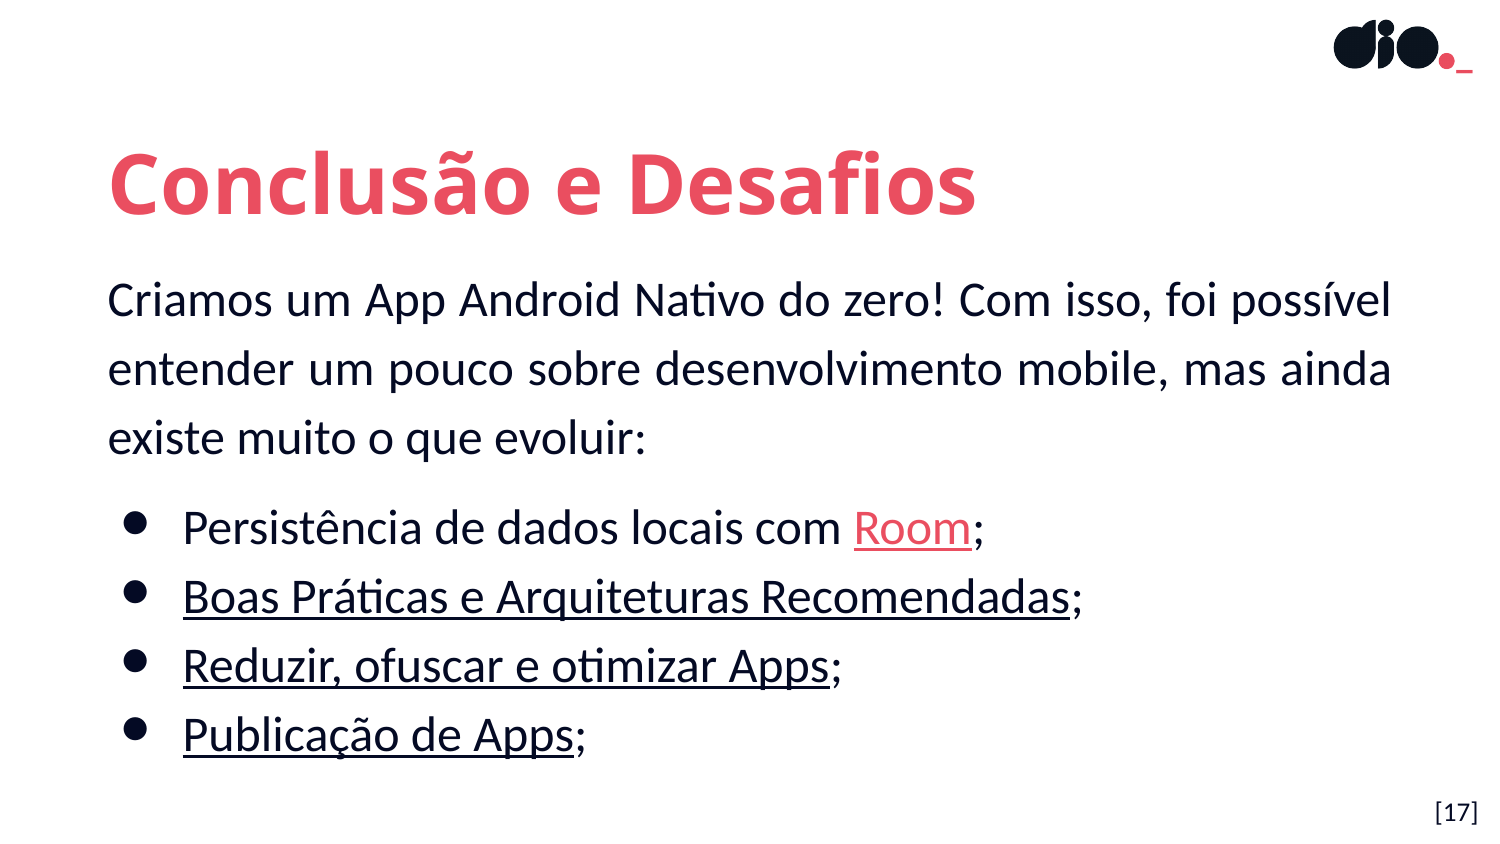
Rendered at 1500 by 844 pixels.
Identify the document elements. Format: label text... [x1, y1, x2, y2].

text_box Conclusão e Desafios [92, 104, 1408, 243]
text_box Criamos um App Android Nativo do zero! Com isso, foi possível entender um pouco sobre desenvolvimento mobile, mas ainda existe muito o que evoluir: Persistência de dados locais com Room; Boas Práticas e Arquiteturas Recomendadas; Reduzir, ofuscar e otimizar Apps; Publicação de Apps; [92, 243, 1408, 749]
slide_number [‹#›] [1403, 779, 1494, 844]
picture [1333, 19, 1473, 74]
